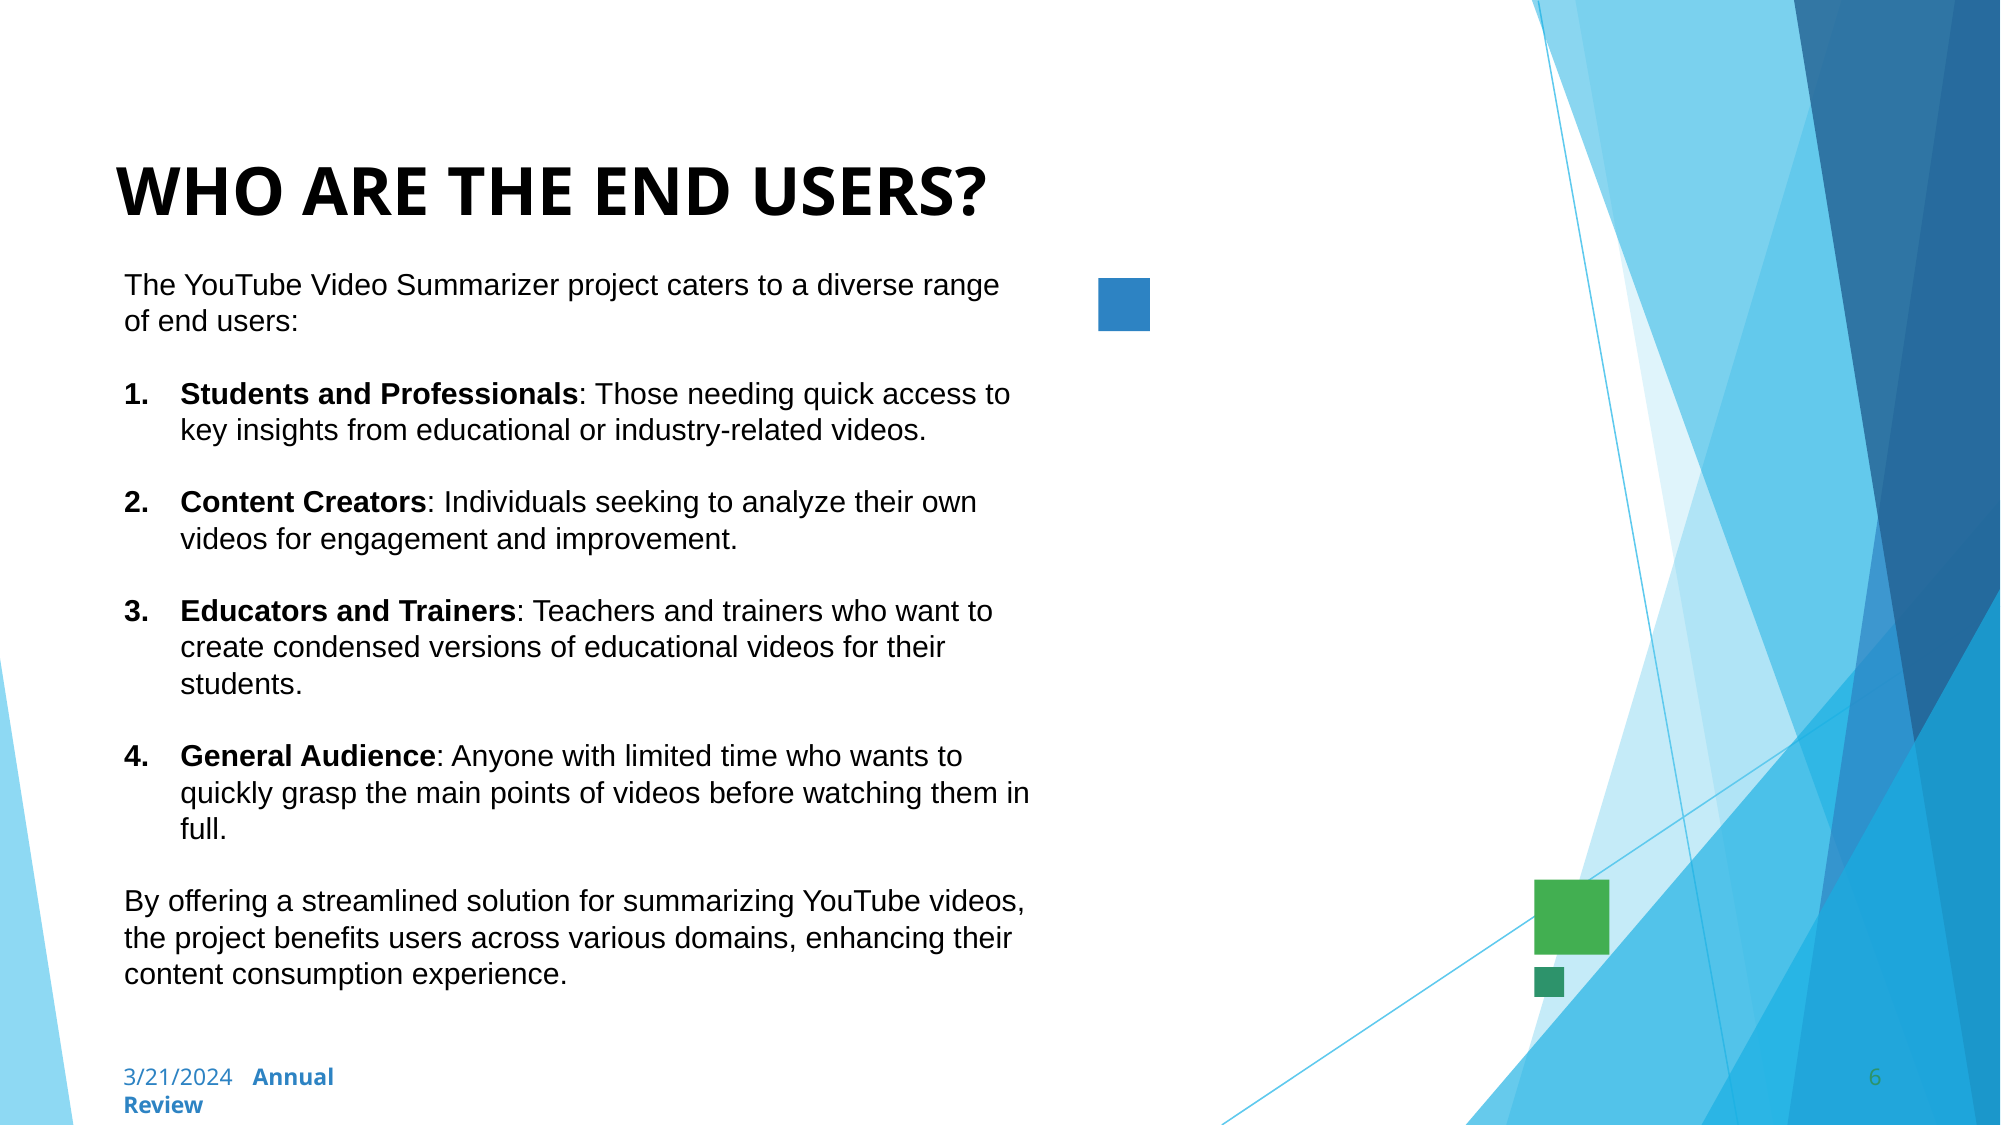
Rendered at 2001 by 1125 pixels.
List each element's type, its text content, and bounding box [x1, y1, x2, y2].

text_box [1534, 879, 1610, 955]
text_box The YouTube Video Summarizer project caters to a diverse range of end users: Students and Professionals: Those needing quick access to key insights from educational or industry-related videos. Content Creators: Individuals seeking to analyze their own videos for engagement and improvement. Educators and Trainers: Teachers and trainers who want to create condensed versions of educational videos for their students. General Audience: Anyone with limited time who wants to quickly grasp the main points of videos before watching them in full. By offering a streamlined solution for summarizing YouTube videos, the project benefits users across various domains, enhancing their content consumption experience. [109, 257, 1047, 998]
title WHO ARE THE END USERS? [91, 63, 1694, 337]
picture [118, 1012, 477, 1093]
slide_number 6 [1849, 1061, 1890, 1125]
text_box [1534, 967, 1565, 997]
text_box 3/21/2024 Annual Review [121, 1101, 417, 1118]
